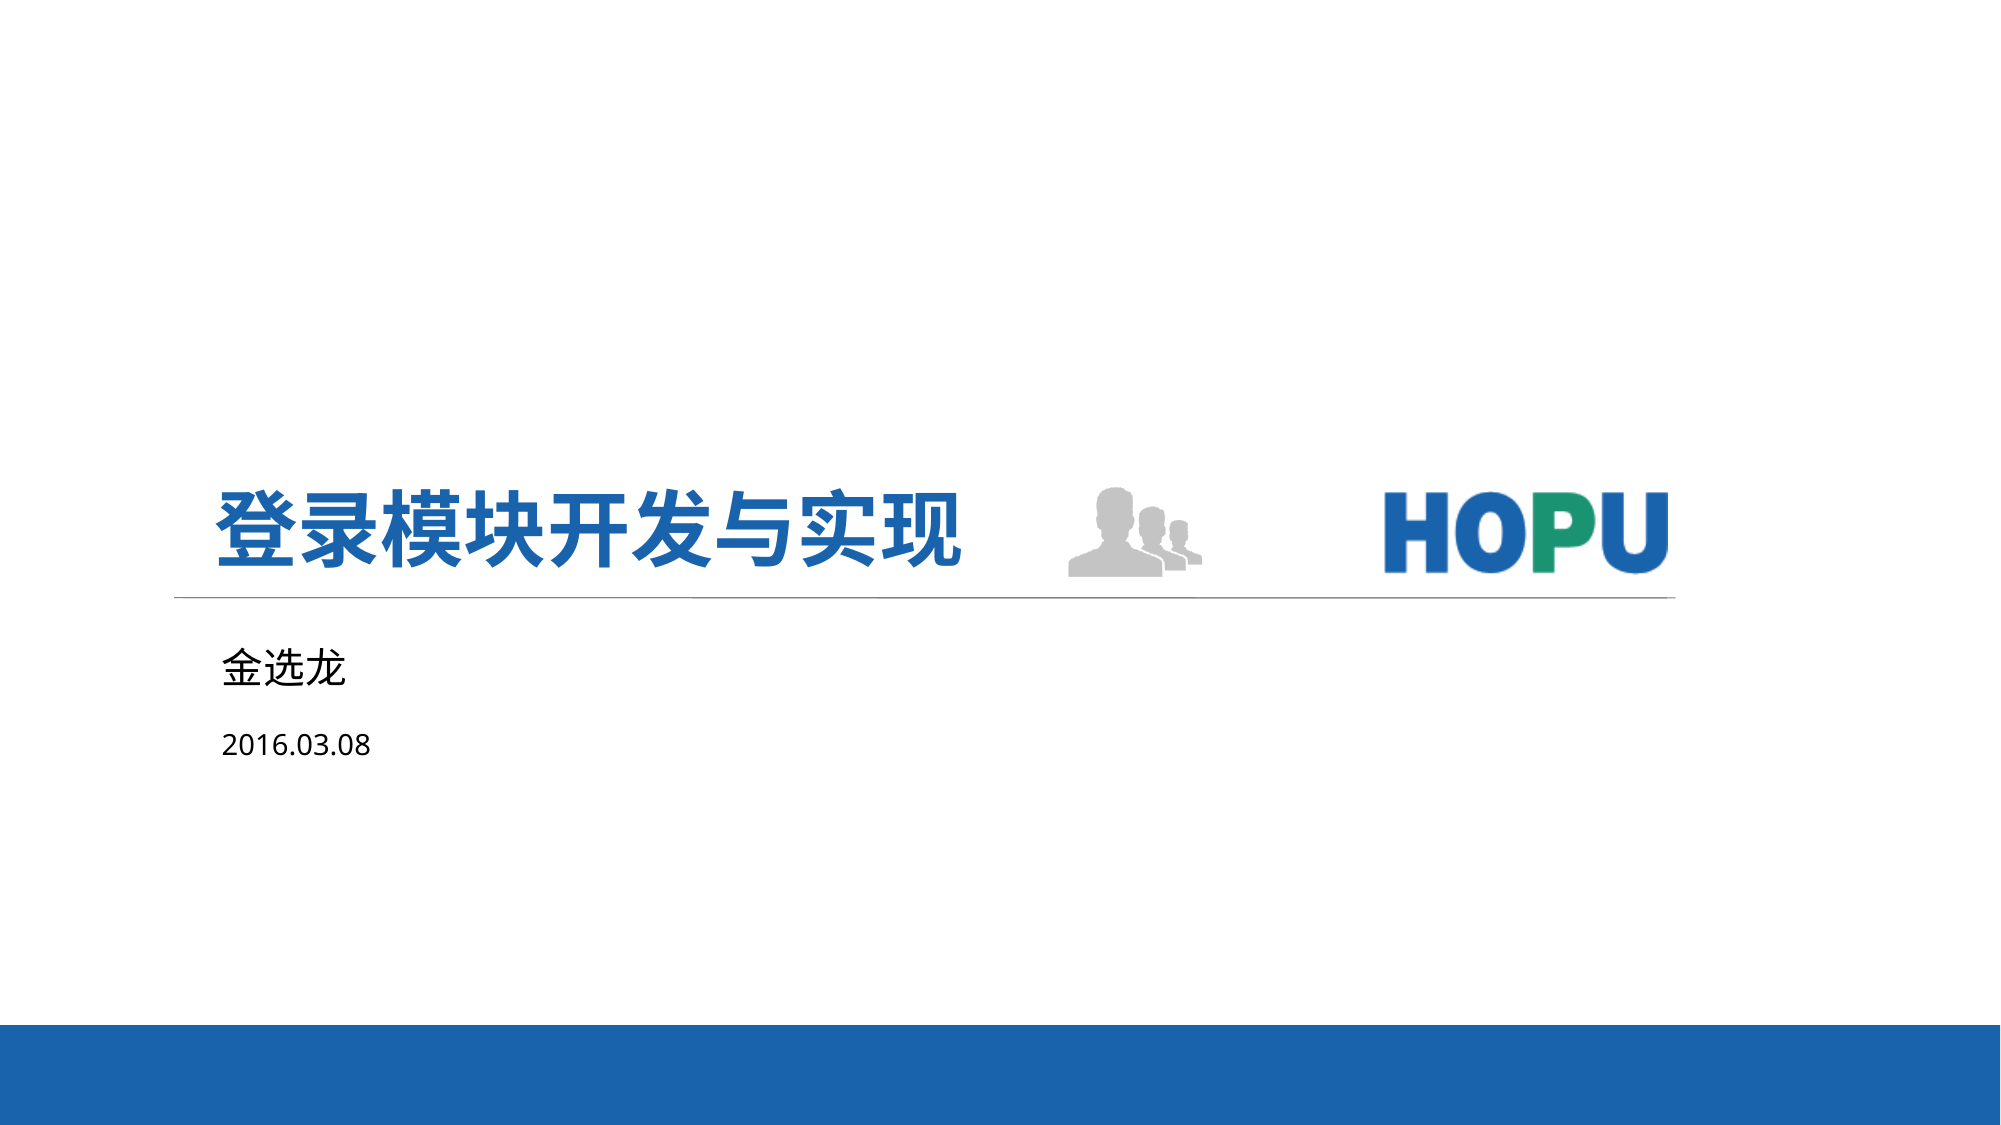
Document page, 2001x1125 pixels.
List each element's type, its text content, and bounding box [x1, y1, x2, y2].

picture [1384, 491, 1668, 575]
picture [1057, 454, 1213, 610]
title 登录模块开发与实现 [199, 478, 1057, 586]
subtitle 金选龙 2016.03.08 [199, 639, 533, 819]
